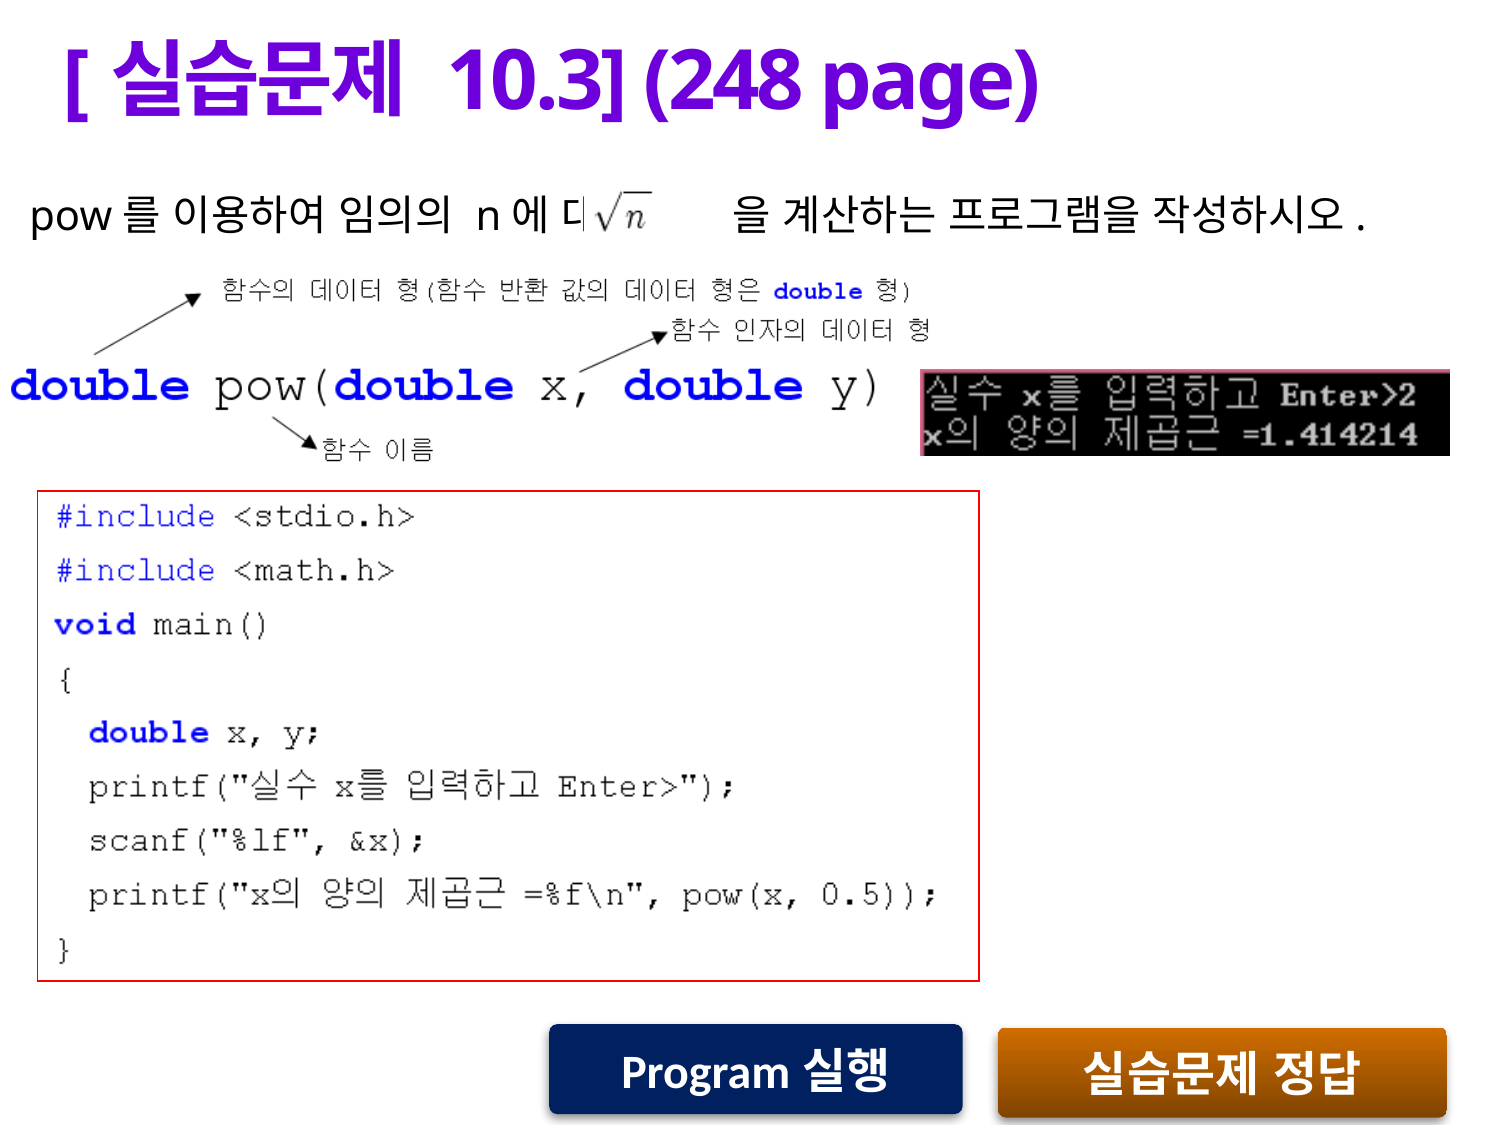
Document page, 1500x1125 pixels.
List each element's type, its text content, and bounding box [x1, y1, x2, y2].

picture [5, 259, 1450, 481]
text_box 실습문제 정답 [997, 1027, 1447, 1118]
picture [584, 184, 657, 238]
text_box Program실행 [549, 1024, 963, 1115]
title [실습문제 10.3] (248 page) [62, 75, 1438, 149]
list pow를 이용하여 임의의 n에 대해 을 계산하는 프로그램을 작성하시오. [29, 179, 1471, 240]
picture [38, 491, 979, 981]
text_box [0, 0, 1500, 75]
